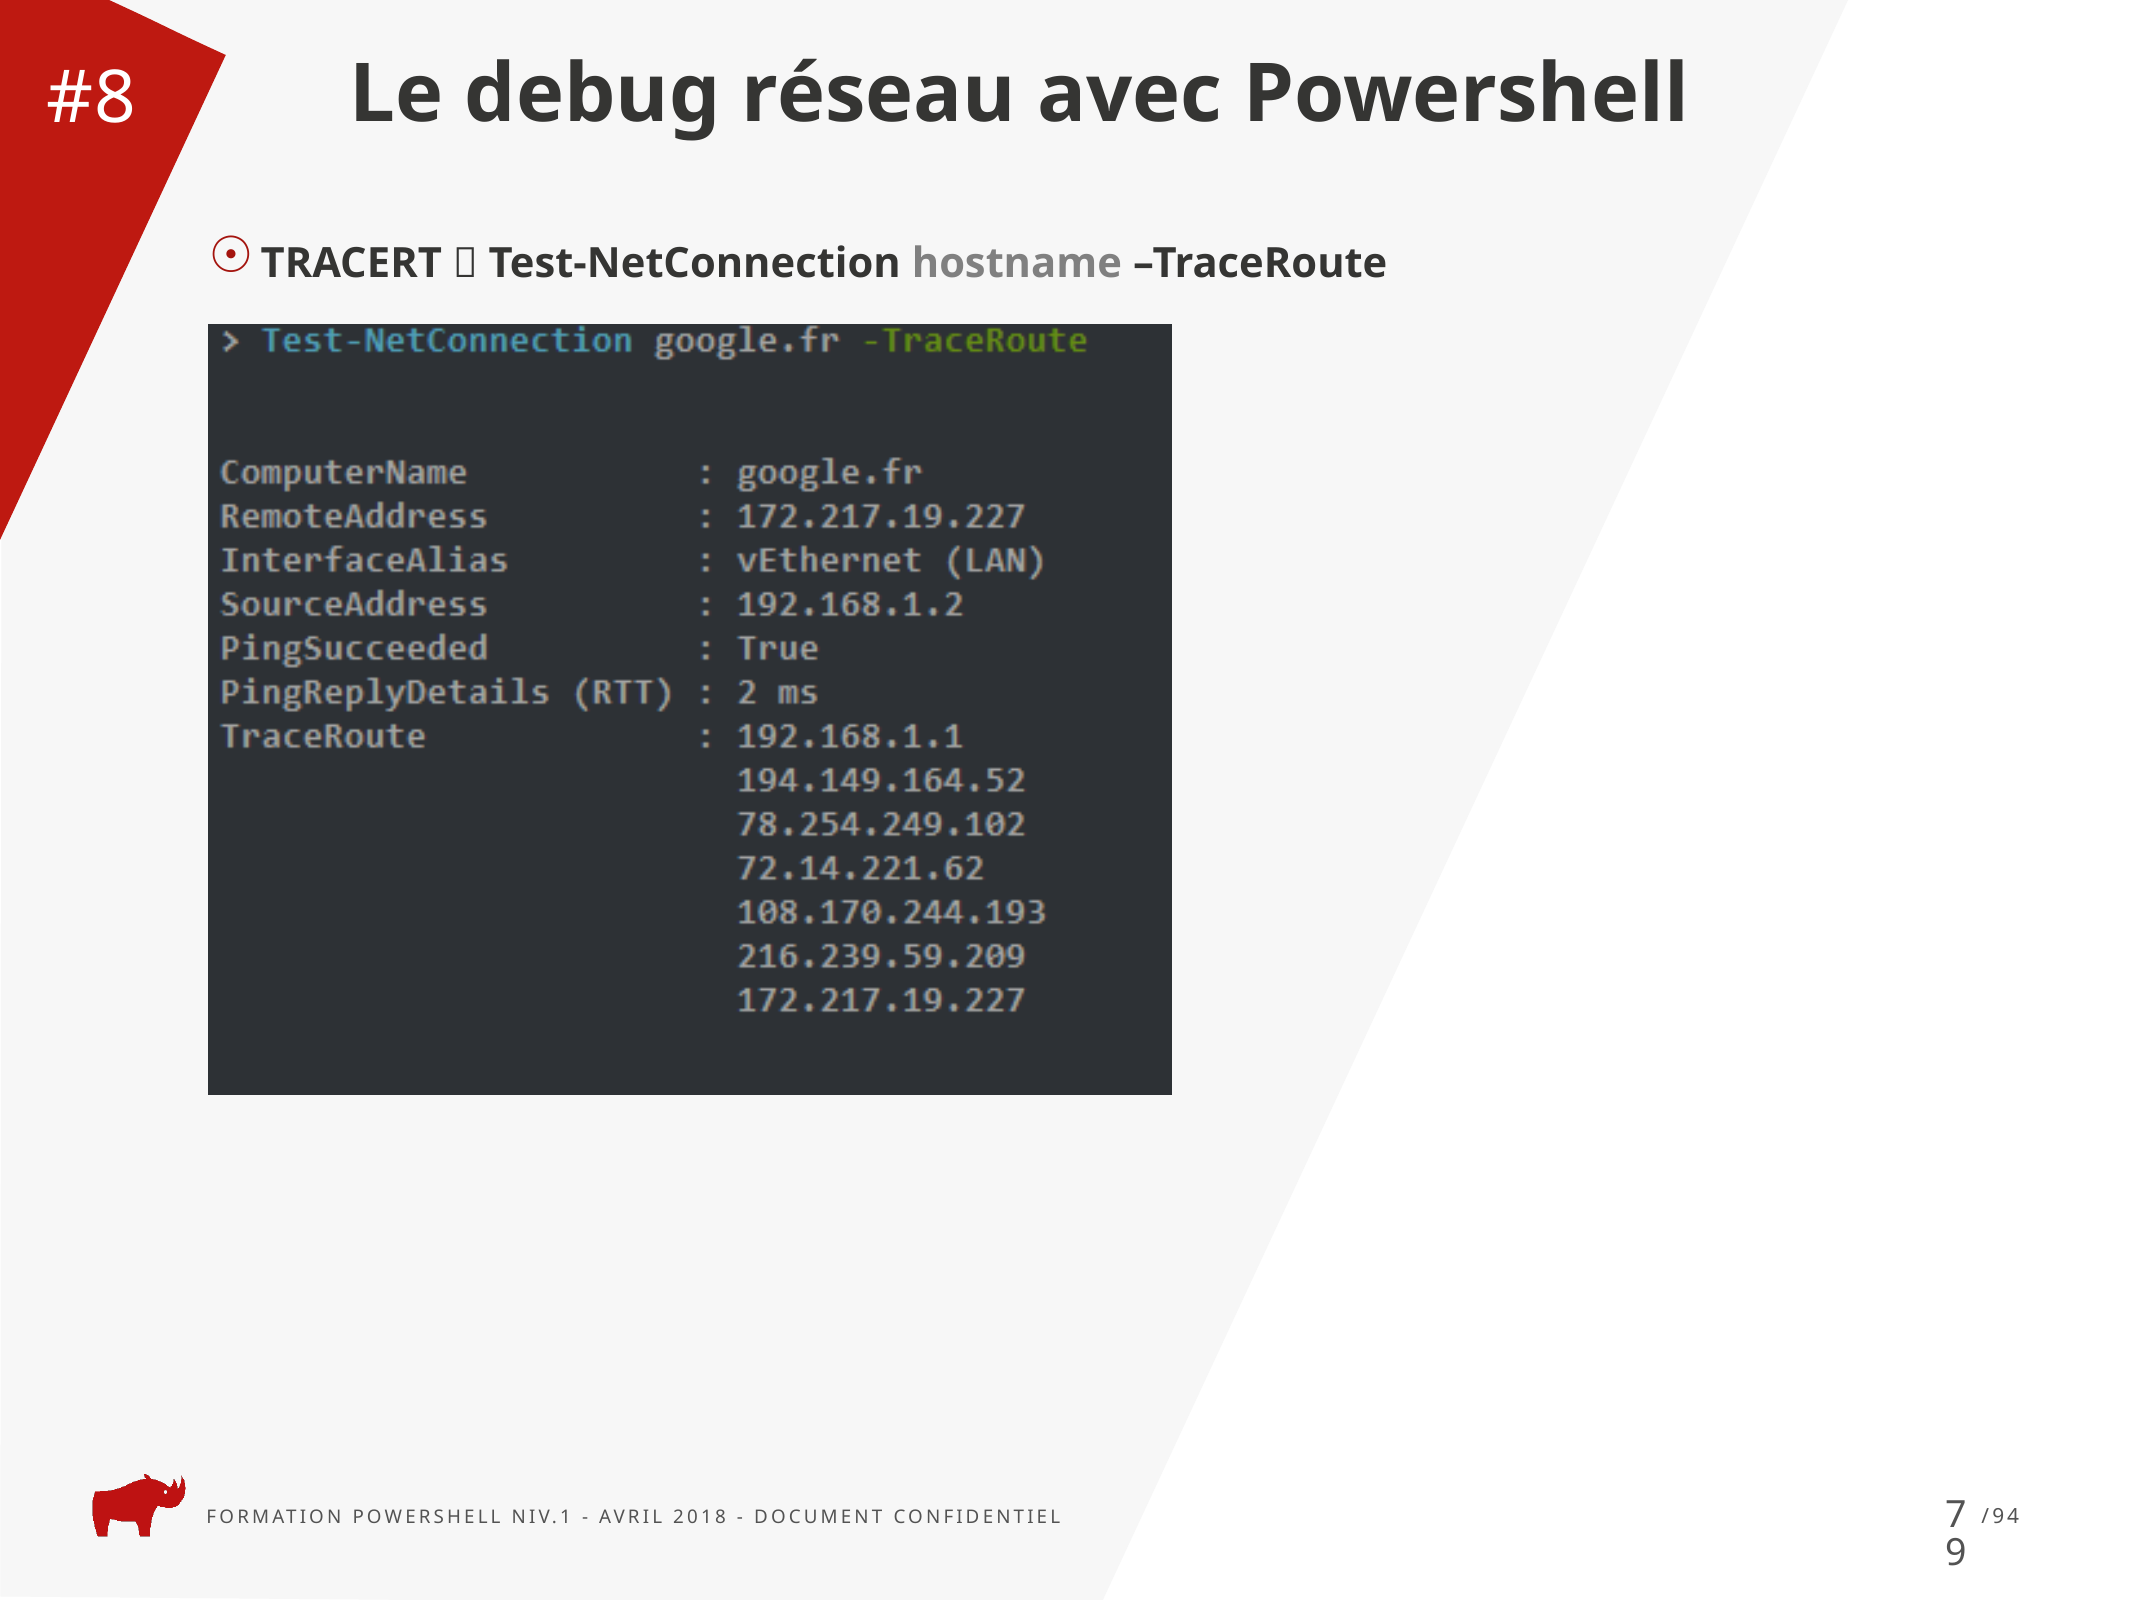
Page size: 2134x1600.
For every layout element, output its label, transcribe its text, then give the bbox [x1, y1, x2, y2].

text_box #8 [38, 40, 145, 145]
picture [208, 324, 1173, 1095]
picture [44, 1440, 230, 1572]
slide_number 79 [1936, 1481, 1979, 1538]
title Le debug réseau avec Powershell [340, 0, 2134, 147]
text_box TRACERT  Test-NetConnection hostname –TraceRoute [208, 211, 2090, 1340]
